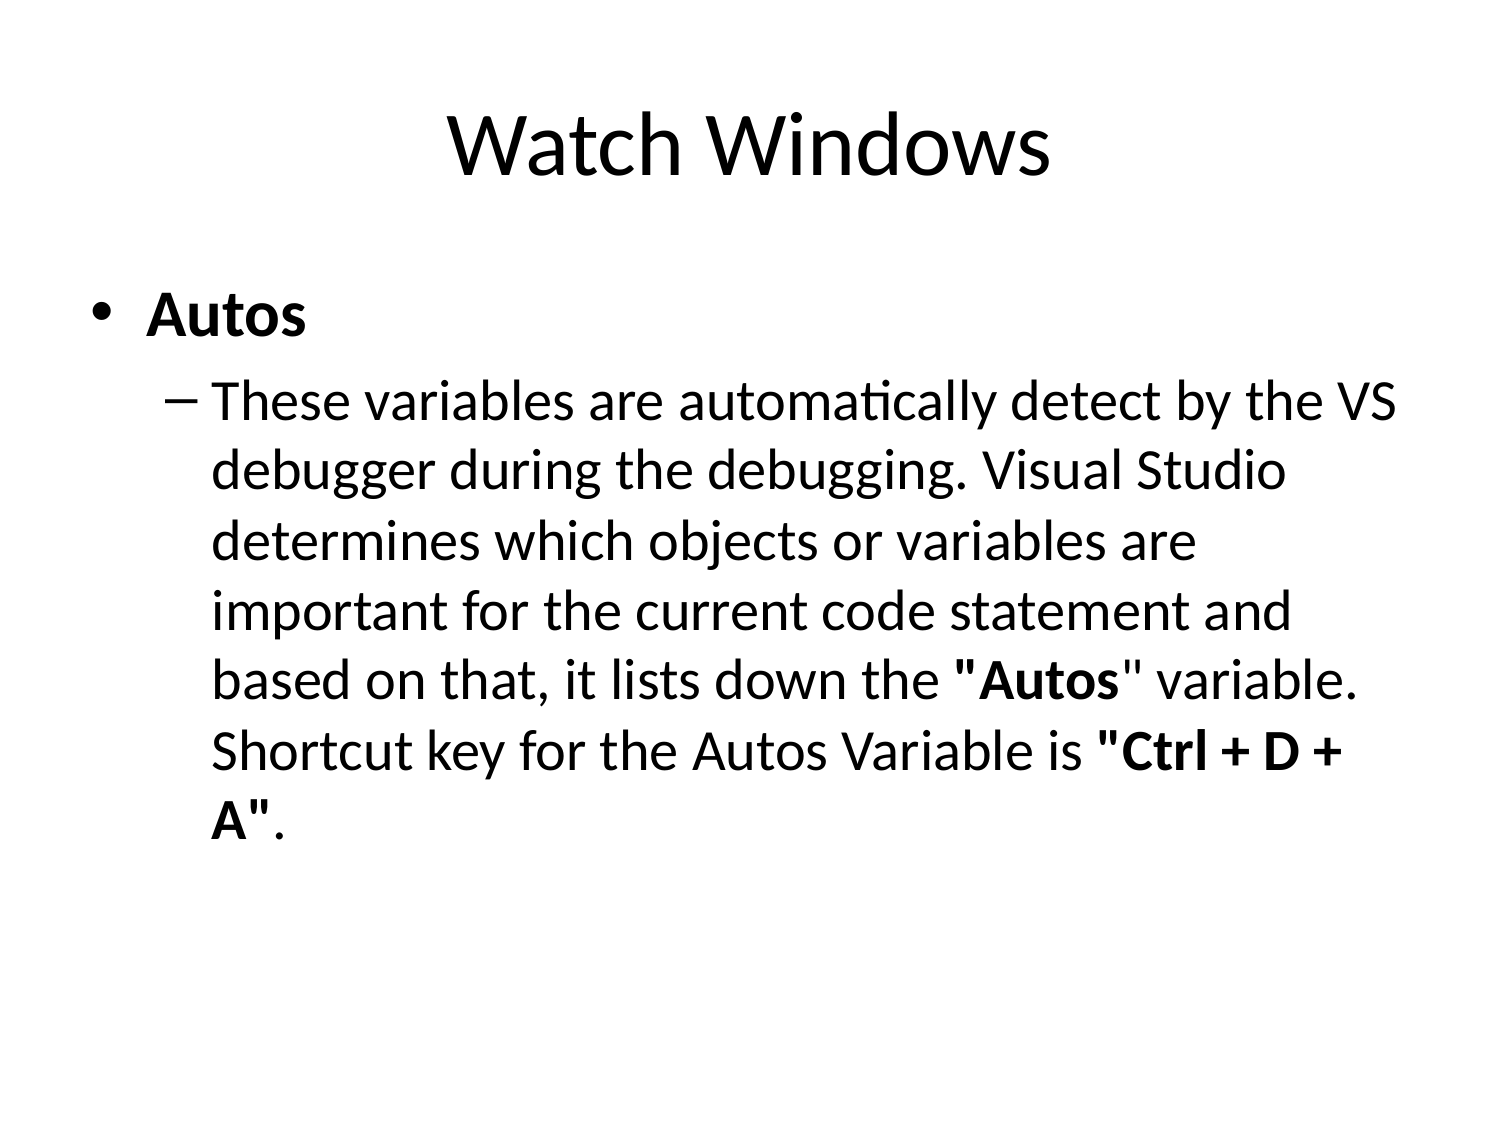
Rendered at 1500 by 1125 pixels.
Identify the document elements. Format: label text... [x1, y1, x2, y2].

list Autos These variables are automatically detect by the VS debugger during the debugging. Visual Studio determines which objects or variables are important for the current code statement and based on that, it lists down the "Autos" variable. Shortcut key for the Autos Variable is "Ctrl + D + A". [75, 262, 1425, 1005]
title Watch Windows [75, 45, 1425, 233]
